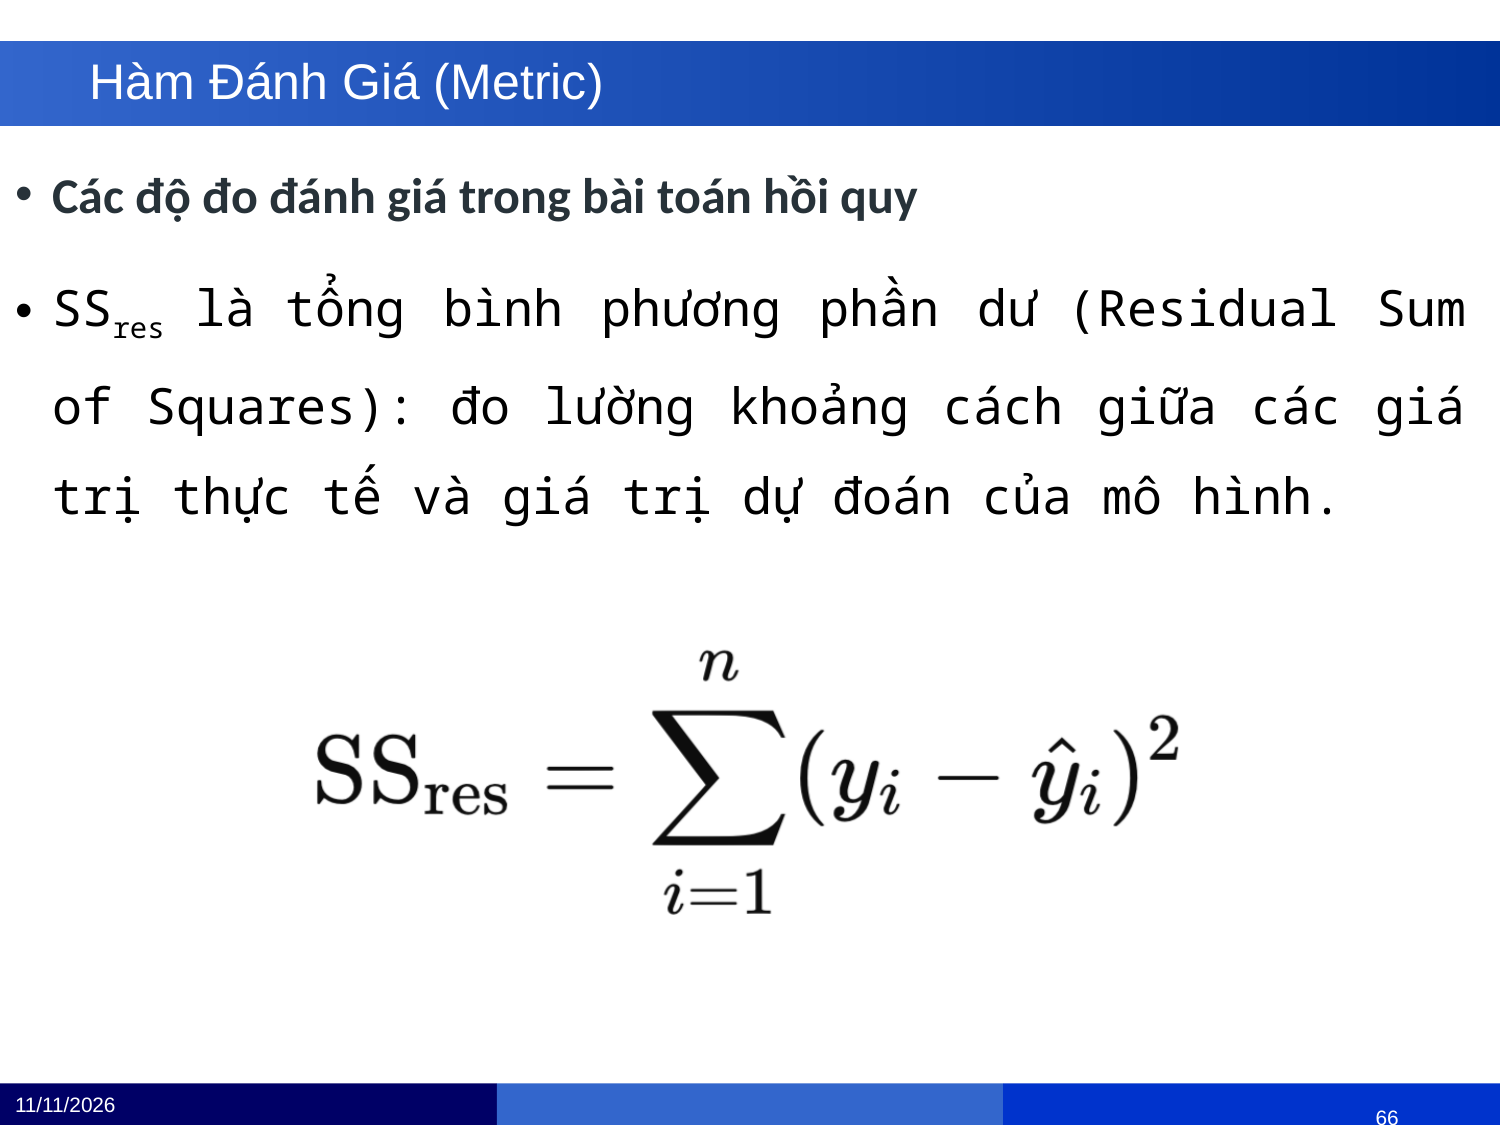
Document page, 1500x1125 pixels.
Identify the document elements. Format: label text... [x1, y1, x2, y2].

footer [496, 1083, 1003, 1125]
list Các độ đo đánh giá trong bài toán hồi quy SSres​ là tổng bình phương phần dư (Residual Sum of Squares): đo lường khoảng cách giữa các giá trị thực tế và giá trị dự đoán của mô hình. [0, 126, 1481, 1083]
picture [294, 604, 1206, 942]
slide_number 65 [1003, 1083, 1500, 1125]
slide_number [0, 1083, 496, 1125]
title Hàm Đánh Giá (Metric) [0, 41, 1500, 126]
